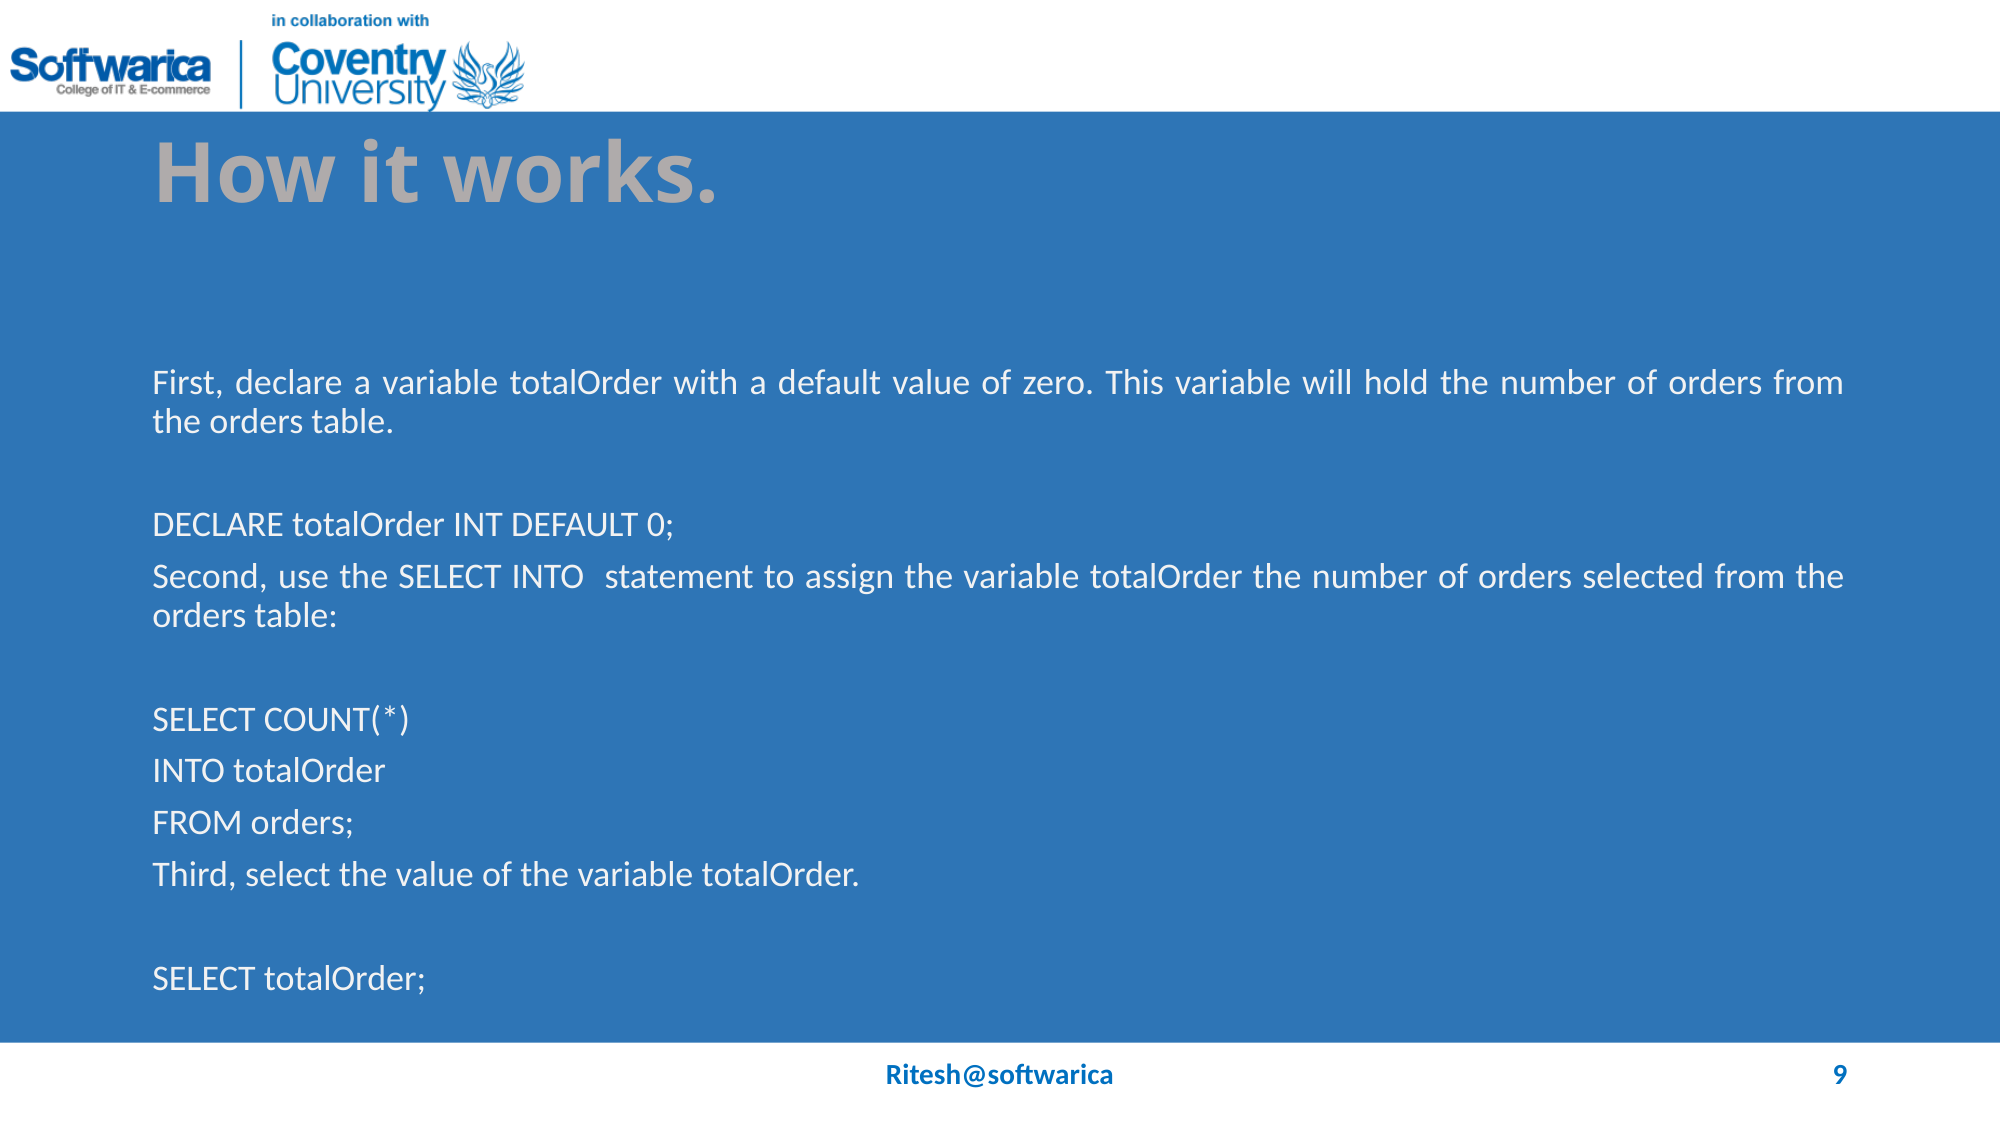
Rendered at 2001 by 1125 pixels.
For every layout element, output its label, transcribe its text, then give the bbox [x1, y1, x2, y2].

picture [10, 14, 525, 112]
footer Ritesh@softwarica [662, 1042, 1338, 1103]
slide_number 9 [1412, 1042, 1863, 1103]
list First, declare a variable totalOrder with a default value of zero. This variable will hold the number of orders from the orders table. DECLARE totalOrder INT DEFAULT 0; Second, use the SELECT INTO statement to assign the variable totalOrder the number of orders selected from the orders table: SELECT COUNT(*) INTO totalOrder FROM orders; Third, select the value of the variable totalOrder. SELECT totalOrder; [137, 299, 1863, 1014]
title How it works. [137, 111, 1863, 240]
